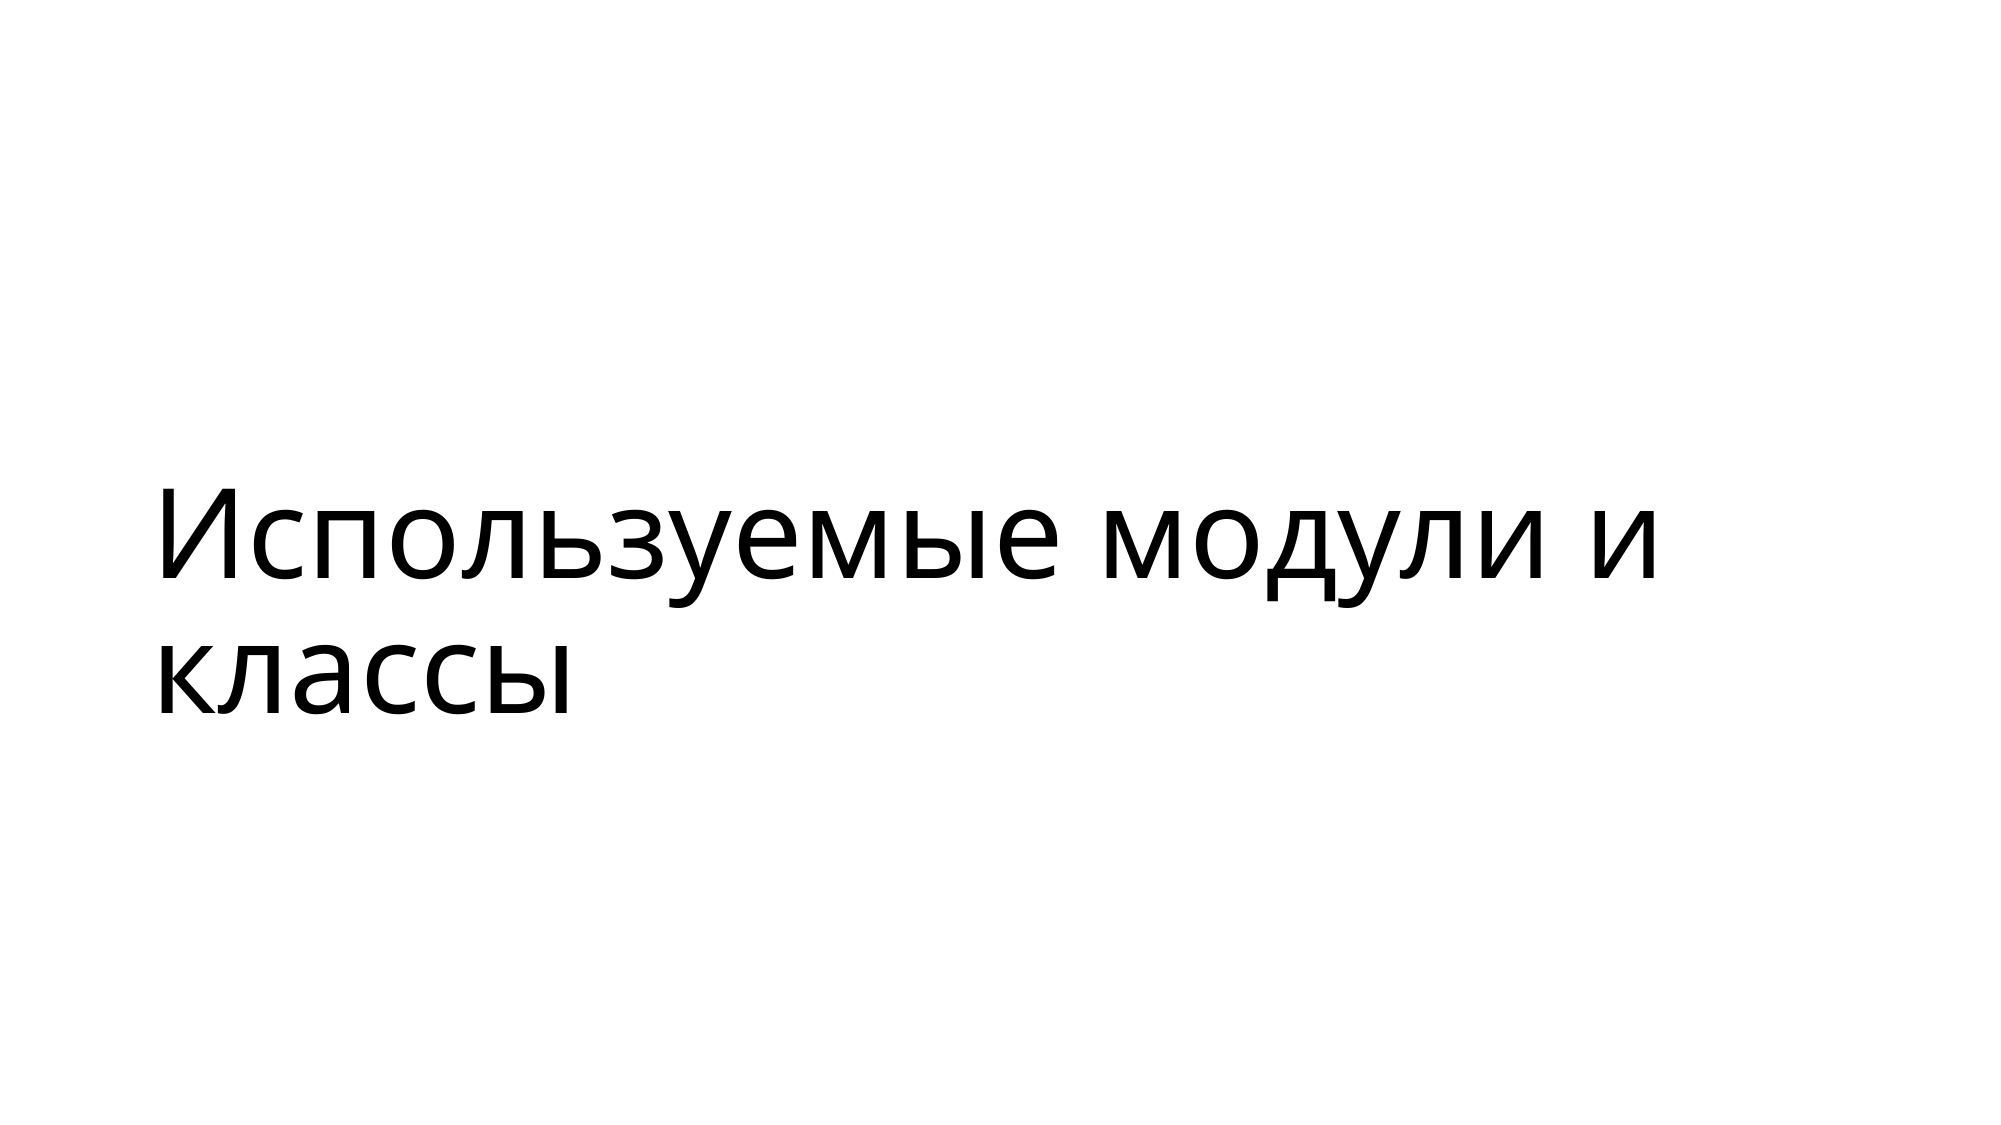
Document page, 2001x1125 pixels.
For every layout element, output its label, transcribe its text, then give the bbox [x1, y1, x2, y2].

title Используемые модули и классы [136, 280, 1862, 749]
